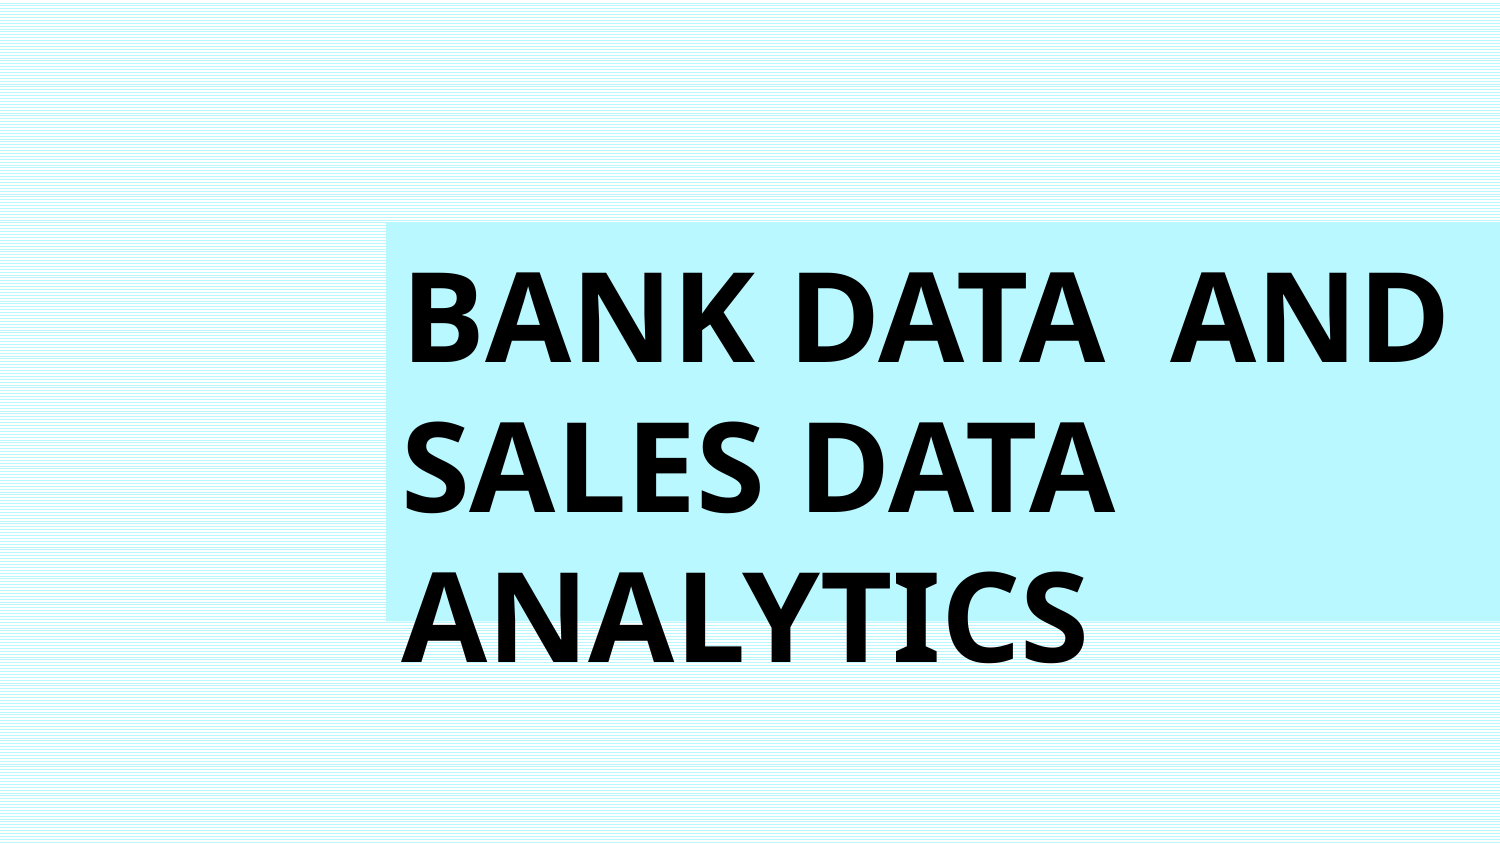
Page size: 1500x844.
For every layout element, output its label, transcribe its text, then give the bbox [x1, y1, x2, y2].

title BANK DATA AND SALES DATA ANALYTICS [386, 222, 1500, 622]
